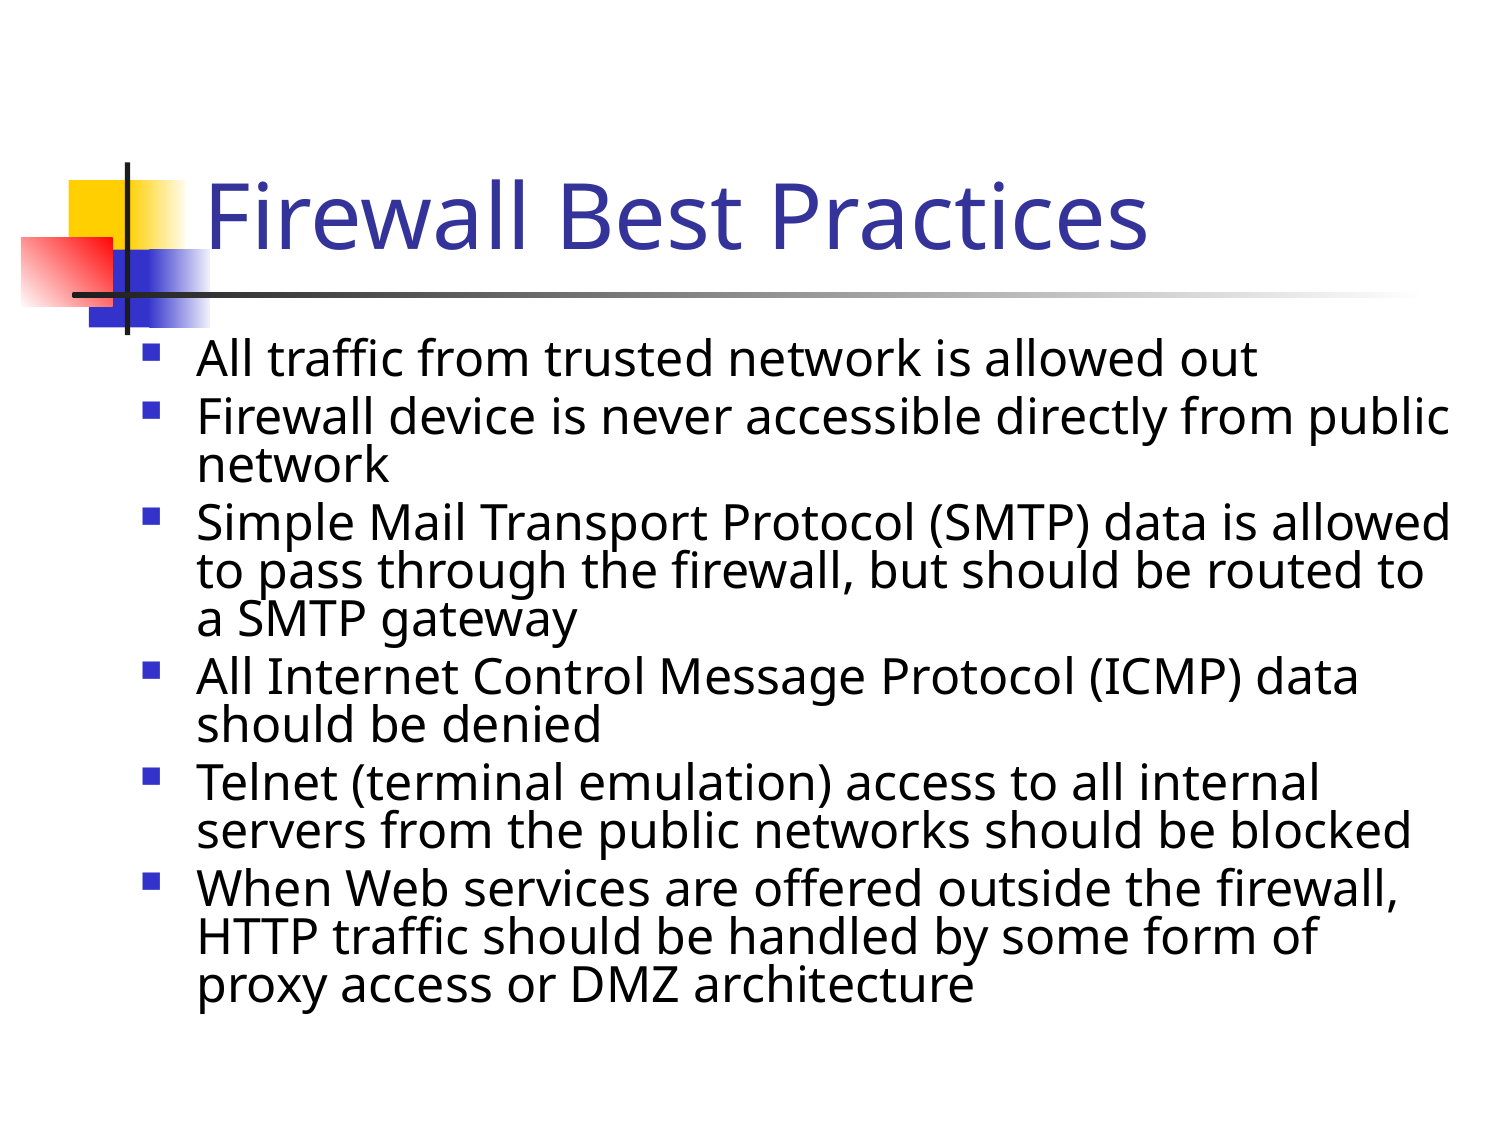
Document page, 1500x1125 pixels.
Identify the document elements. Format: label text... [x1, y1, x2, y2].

list All traffic from trusted network is allowed out Firewall device is never accessible directly from public network Simple Mail Transport Protocol (SMTP) data is allowed to pass through the firewall, but should be routed to a SMTP gateway All Internet Control Message Protocol (ICMP) data should be denied Telnet (terminal emulation) access to all internal servers from the public networks should be blocked When Web services are offered outside the firewall, HTTP traffic should be handled by some form of proxy access or DMZ architecture [124, 330, 1470, 1063]
title Firewall Best Practices [188, 34, 1468, 276]
